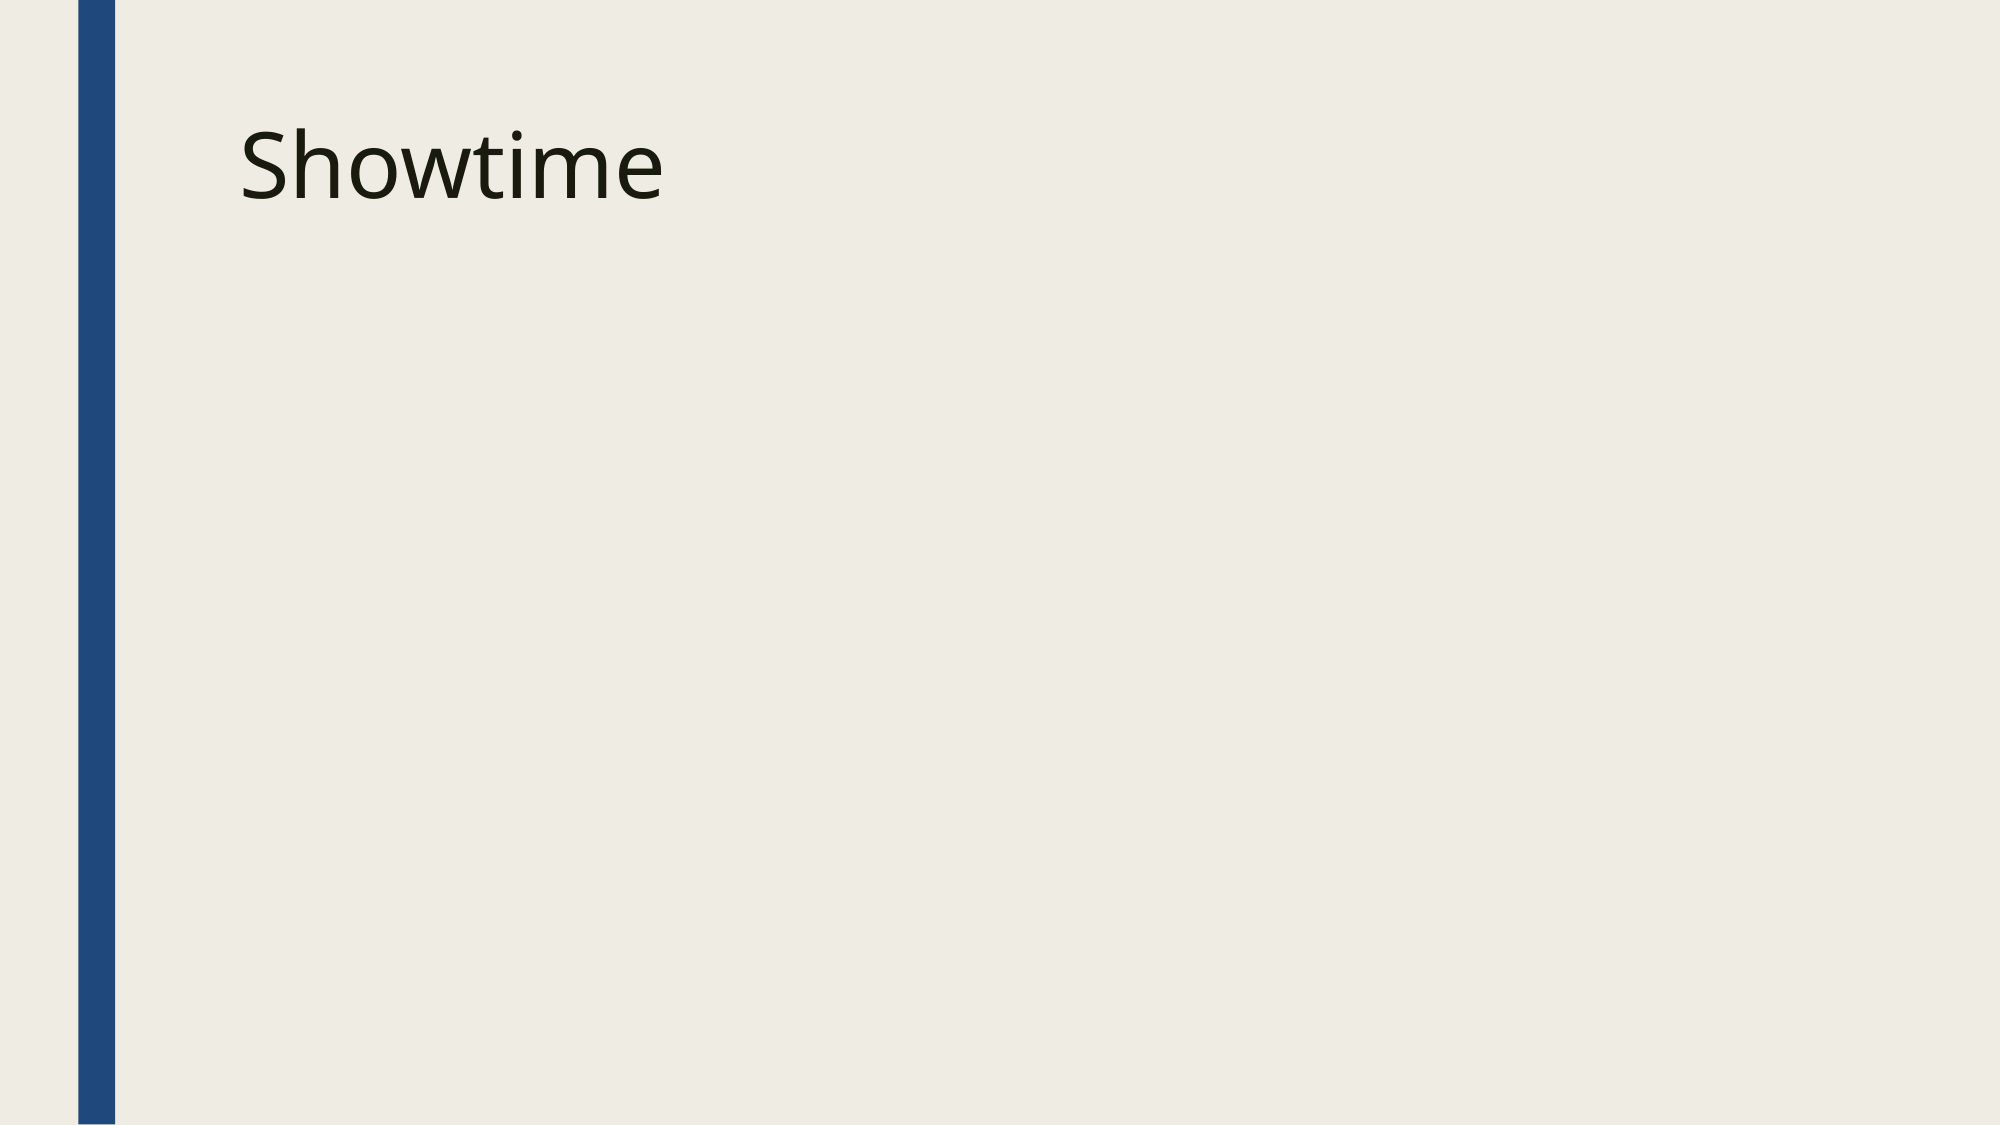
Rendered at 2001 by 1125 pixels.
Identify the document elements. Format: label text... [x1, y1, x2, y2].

text_box Showtime [225, 112, 1800, 356]
